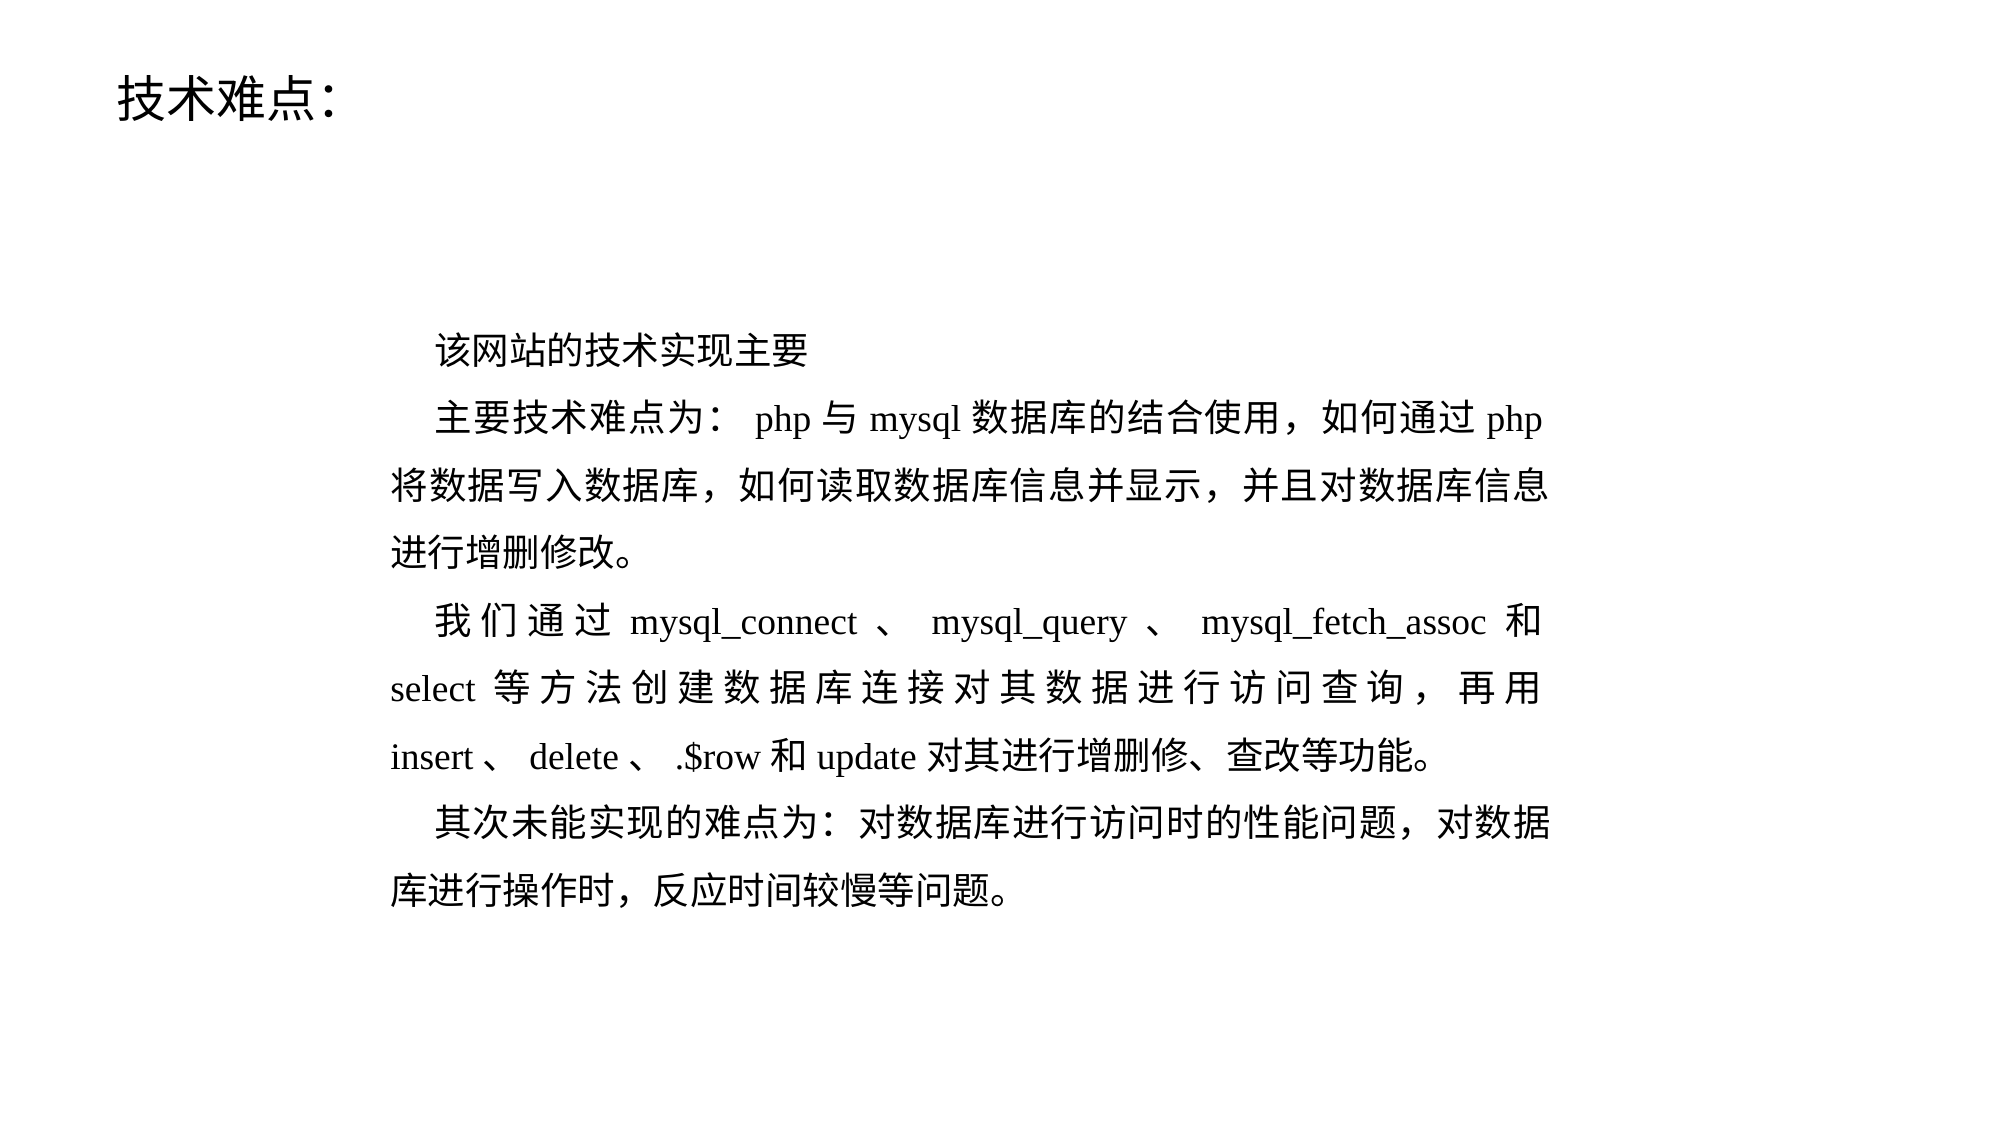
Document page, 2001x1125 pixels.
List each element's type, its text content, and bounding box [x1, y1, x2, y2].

text_box 该网站的技术实现主要 主要技术难点为：php与mysql数据库的结合使用，如何通过php将数据写入数据库，如何读取数据库信息并显示，并且对数据库信息进行增删修改。 我们通过mysql_connect、mysql_query、mysql_fetch_assoc和select等方法创建数据库连接对其数据进行访问查询，再用insert、delete、.$row和update对其进行增删修、查改等功能。 其次未能实现的难点为：对数据库进行访问时的性能问题，对数据库进行操作时，反应时间较慢等问题。 [375, 296, 1567, 920]
subtitle 技术难点： [101, 66, 1602, 161]
